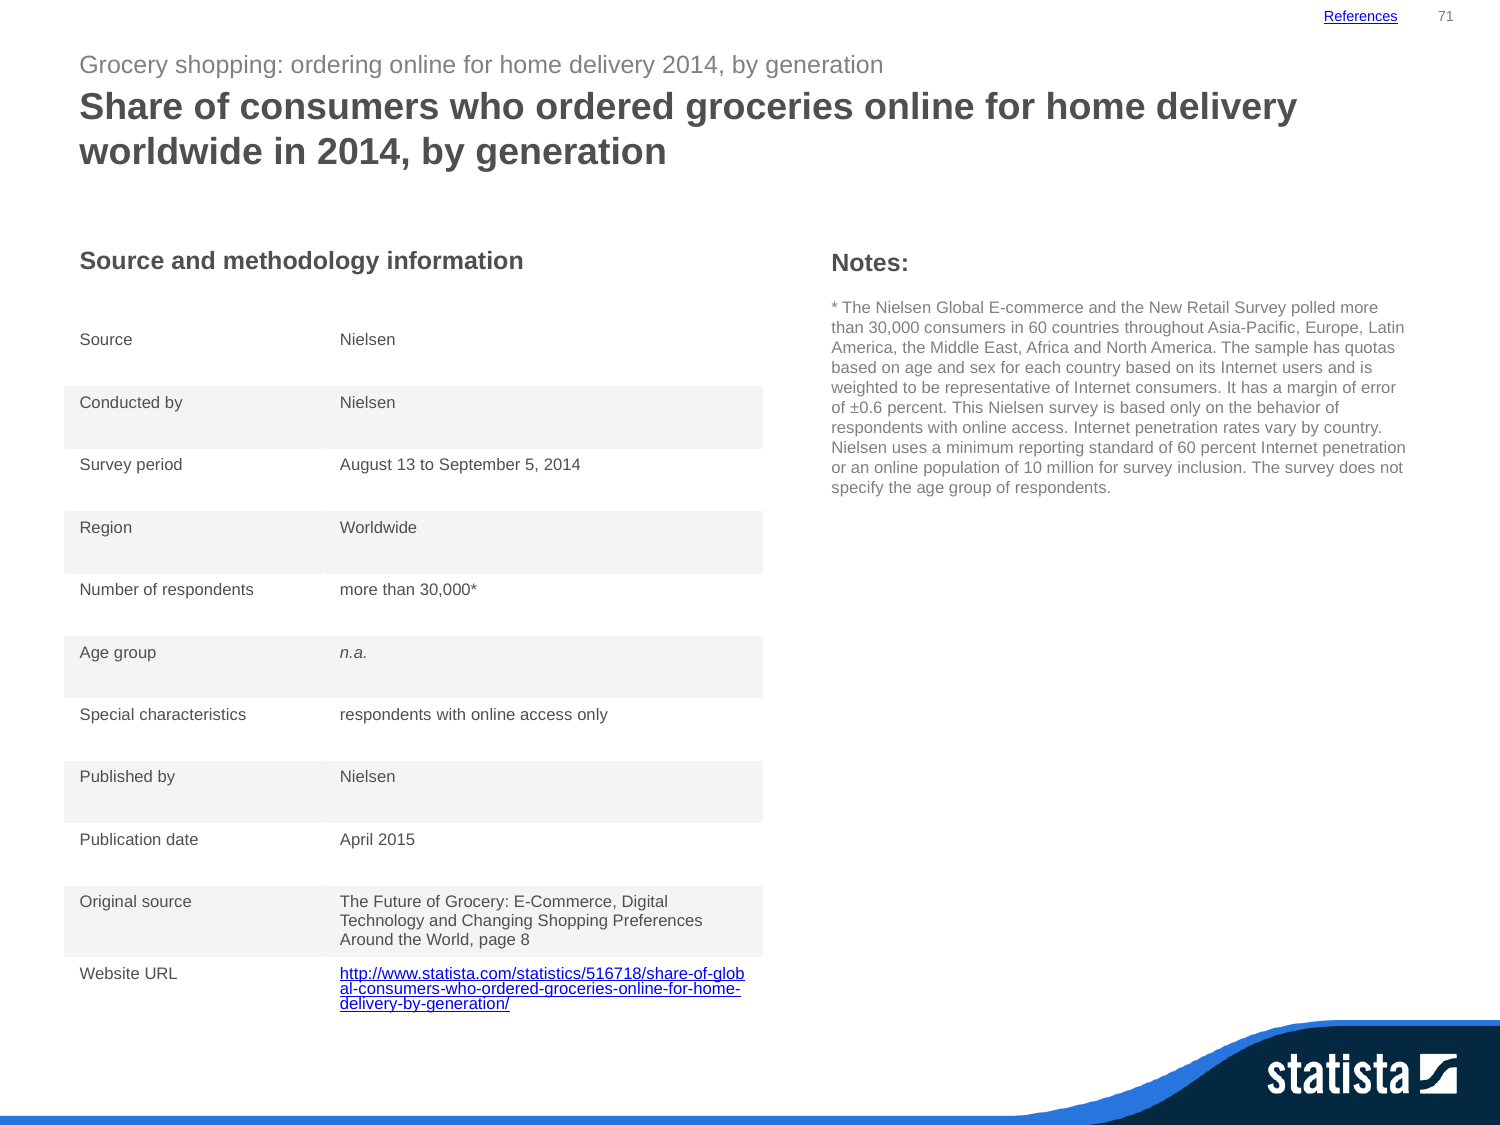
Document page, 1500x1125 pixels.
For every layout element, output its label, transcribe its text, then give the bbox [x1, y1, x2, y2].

table_cell Region [65, 511, 324, 572]
table_cell Worldwide [326, 511, 762, 572]
table_cell respondents with online access only [326, 698, 762, 760]
table_cell Special characteristics [65, 698, 324, 760]
text_box References [63, 0, 1394, 35]
table_cell n.a. [326, 636, 762, 697]
table_cell Website URL [65, 957, 324, 1018]
table_cell Conducted by [65, 386, 324, 447]
table_header Source and methodology information [65, 240, 762, 320]
text_box 71 [1394, 0, 1471, 35]
table_cell Publication date [65, 823, 324, 885]
table_cell The Future of Grocery: E-Commerce, Digital Technology and Changing Shopping Preferences Around the World, page 8 [326, 886, 762, 956]
text_box Notes: * The Nielsen Global E-commerce and the New Retail Survey polled more than 30,000 consumers in 60 countries throughout Asia-Pacific, Europe, Latin America, the Middle East, Africa and North America. The sample has quotas based on age and sex for each country based on its Internet users and is weighted to be representative of Internet consumers. It has a margin of error of ±0.6 percent. This Nielsen survey is based only on the behavior of respondents with online access. Internet penetration rates vary by country. Nielsen uses a minimum reporting standard of 60 percent Internet penetration or an online population of 10 million for survey inclusion. The survey does not specify the age group of respondents. [815, 237, 1425, 1025]
table_cell Number of respondents [65, 574, 324, 635]
text_box Grocery shopping: ordering online for home delivery 2014, by generation [63, 40, 1415, 85]
table_cell Original source [65, 886, 324, 956]
text_box Share of consumers who ordered groceries online for home delivery worldwide in 2014, by generation [63, 85, 1415, 219]
table_cell more than 30,000* [326, 574, 762, 635]
table_cell Published by [65, 761, 324, 822]
table_cell Survey period [65, 449, 324, 510]
table_cell August 13 to September 5, 2014 [326, 449, 762, 510]
table_cell http://www.statista.com/statistics/516718/share-of-global-consumers-who-ordered-groceries-online-for-home-delivery-by-generation/ [326, 957, 762, 1018]
text_box [0, 1019, 1500, 1125]
table_cell Nielsen [326, 386, 762, 447]
table_cell April 2015 [326, 823, 762, 885]
table_cell Nielsen [326, 761, 762, 822]
table_cell Age group [65, 636, 324, 697]
table_cell Source [65, 326, 324, 385]
table_cell Nielsen [326, 326, 762, 385]
